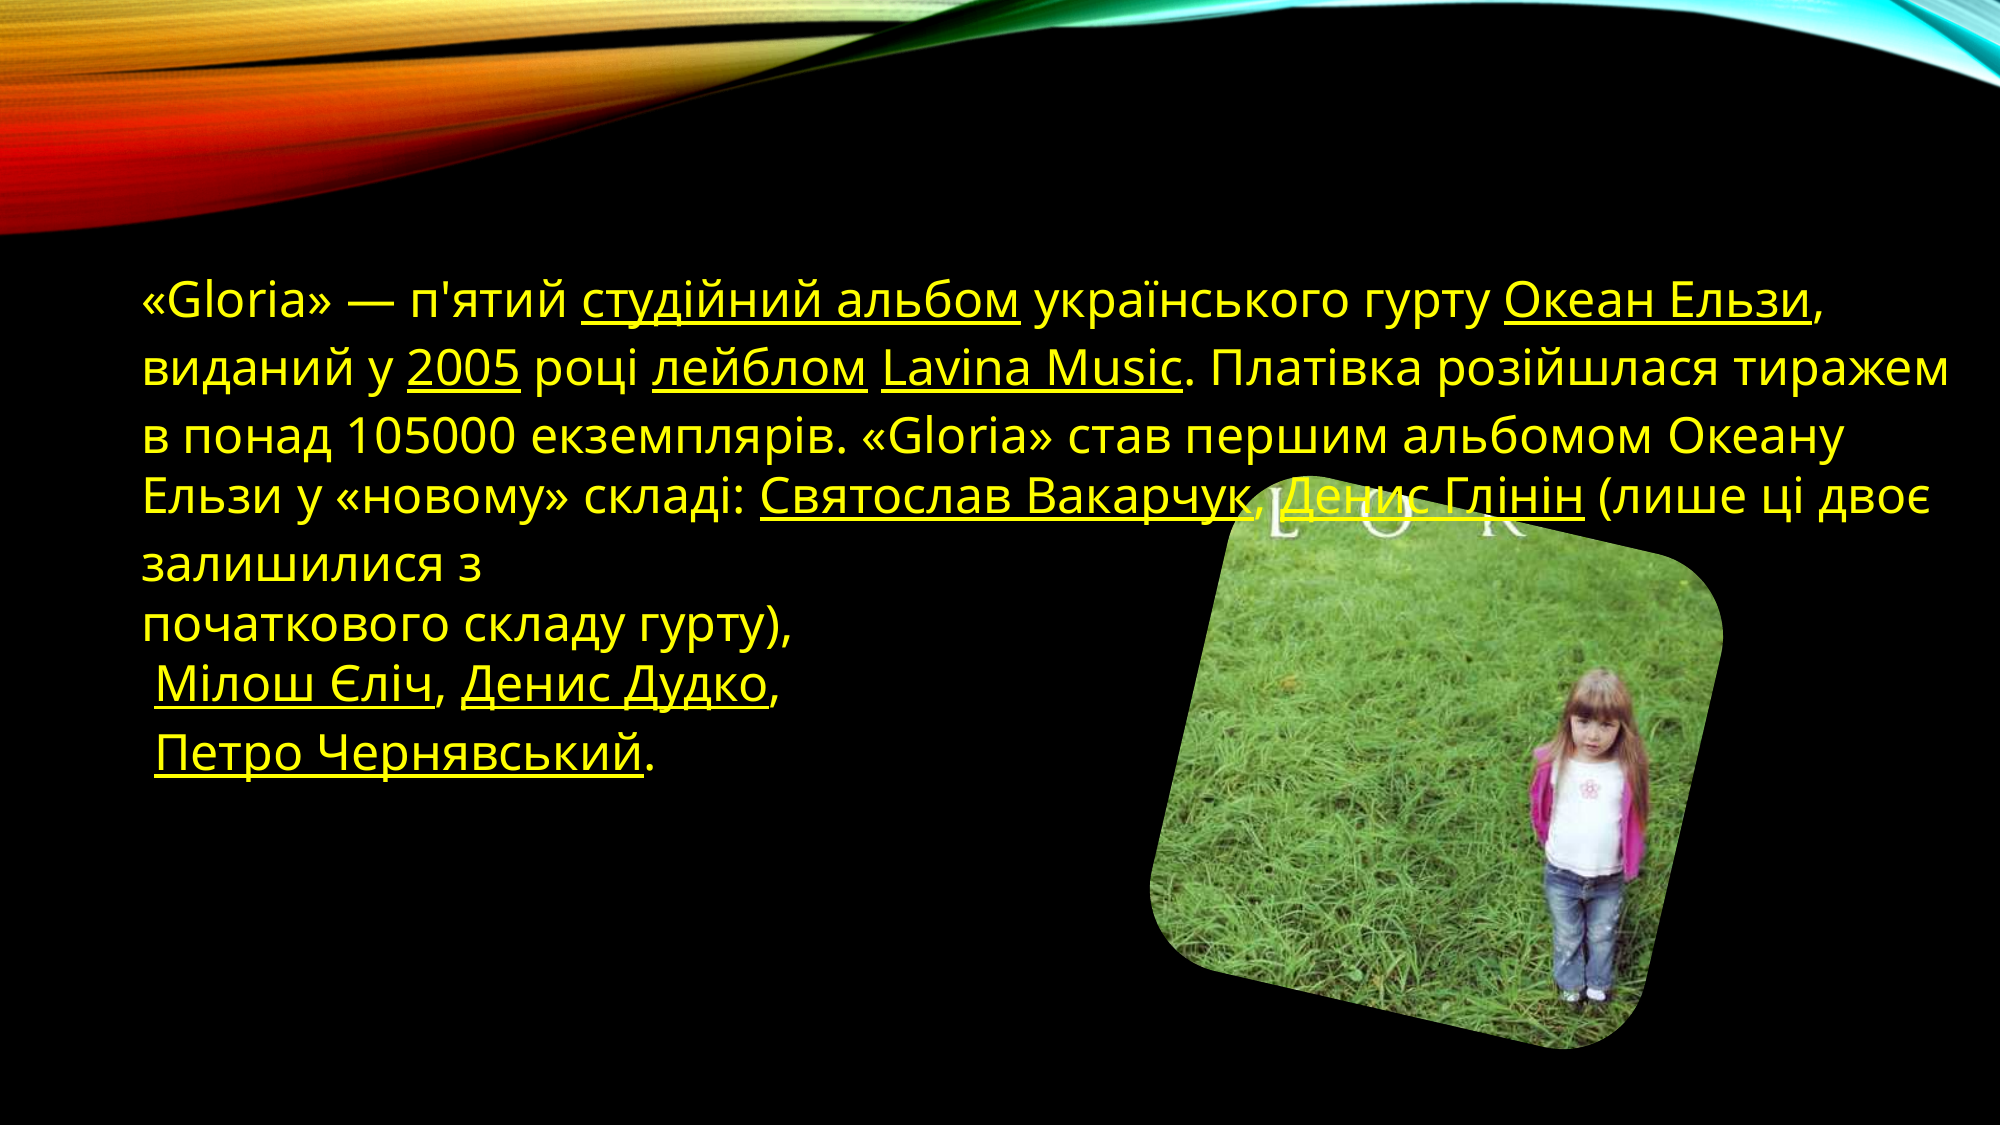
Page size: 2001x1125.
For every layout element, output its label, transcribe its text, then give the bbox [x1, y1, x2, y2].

text_box «Gloria» — п'ятий студійний альбом українського гурту Океан Ельзи, виданий у 2005 році лейблом Lavina Music. Платівка розійшлася тиражем в понад 105000 екземплярів. «Gloria» став першим альбомом Океану Ельзи у «новому» складі: Святослав Вакарчук, Денис Глінін (лише ці двоє залишилися з початкового складу гурту), Мілош Єліч, Денис Дудко, Петро Чернявський. [126, 259, 1969, 796]
picture [0, 0, 2000, 237]
picture [1149, 509, 1690, 1050]
